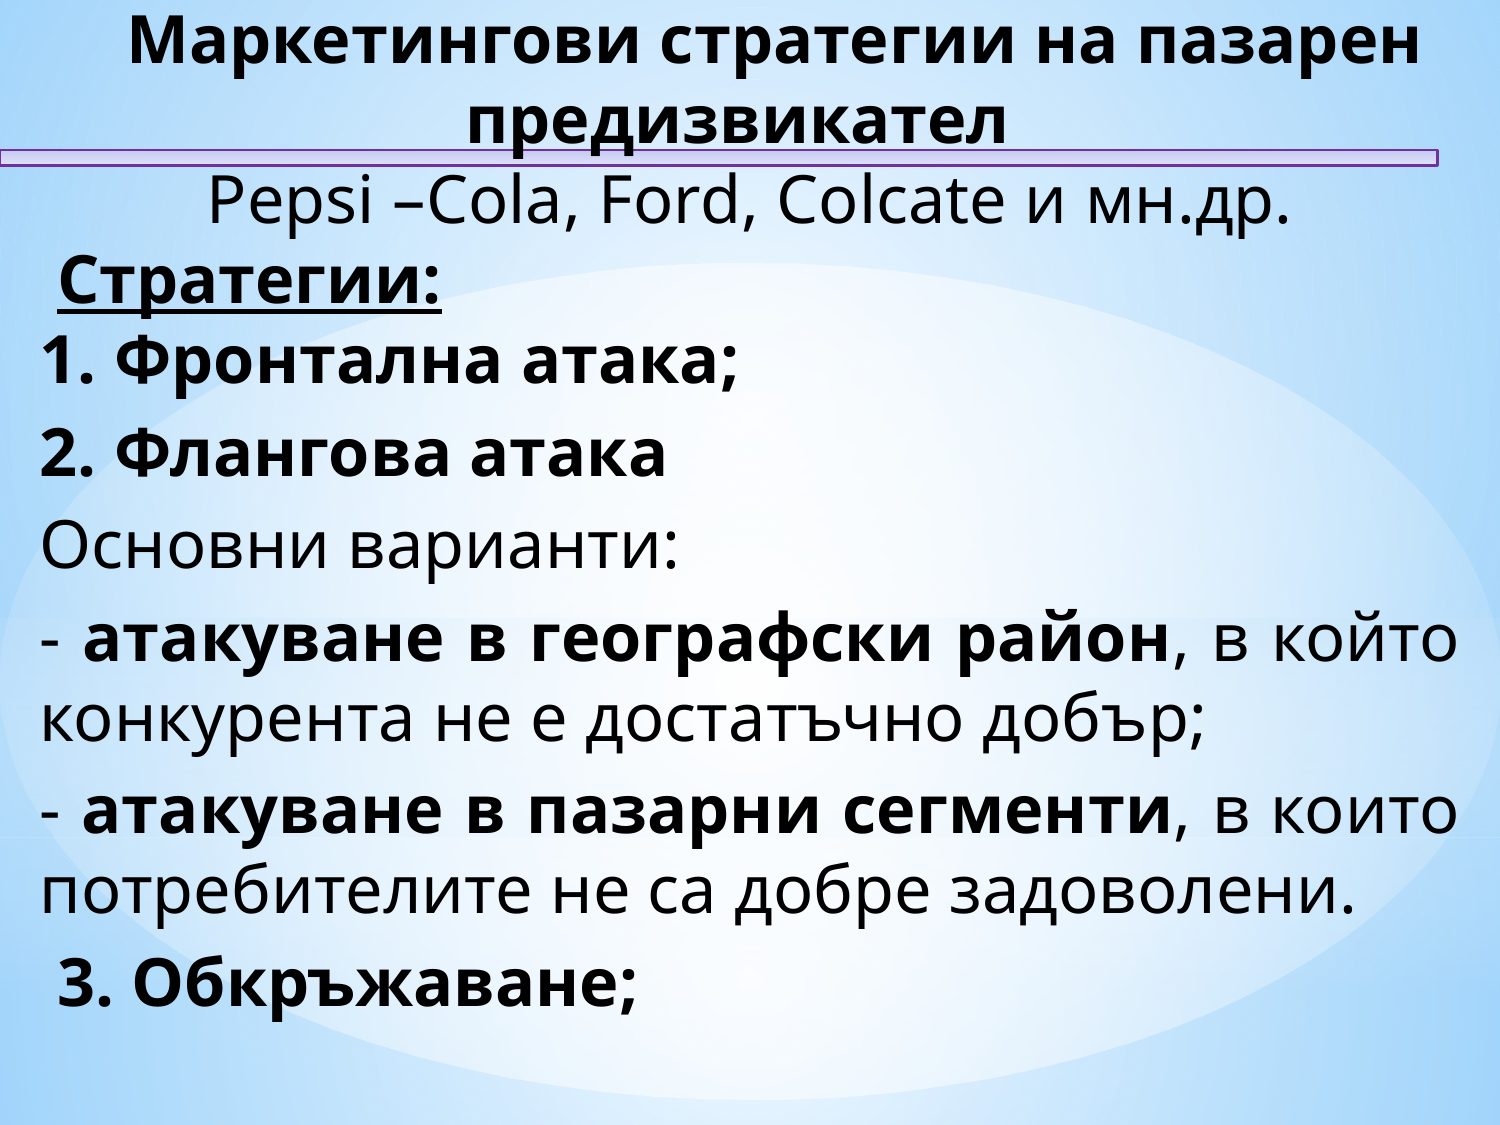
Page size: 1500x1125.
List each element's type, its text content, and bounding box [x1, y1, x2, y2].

text_box Pepsi –Cola, Ford, Colcate и мн.др. Стратегии: 1. Фронтална атака; 2. Флангова атака Основни варианти: - атакуване в географски район, в който конкурента не е достатъчно добър; - атакуване в пазарни сегменти, в които потребителите не са добре задоволени. 3. Обкръжаване; [24, 165, 1475, 1120]
text_box Маркетингови стратегии на пазарен предизвикател [0, 0, 1475, 165]
